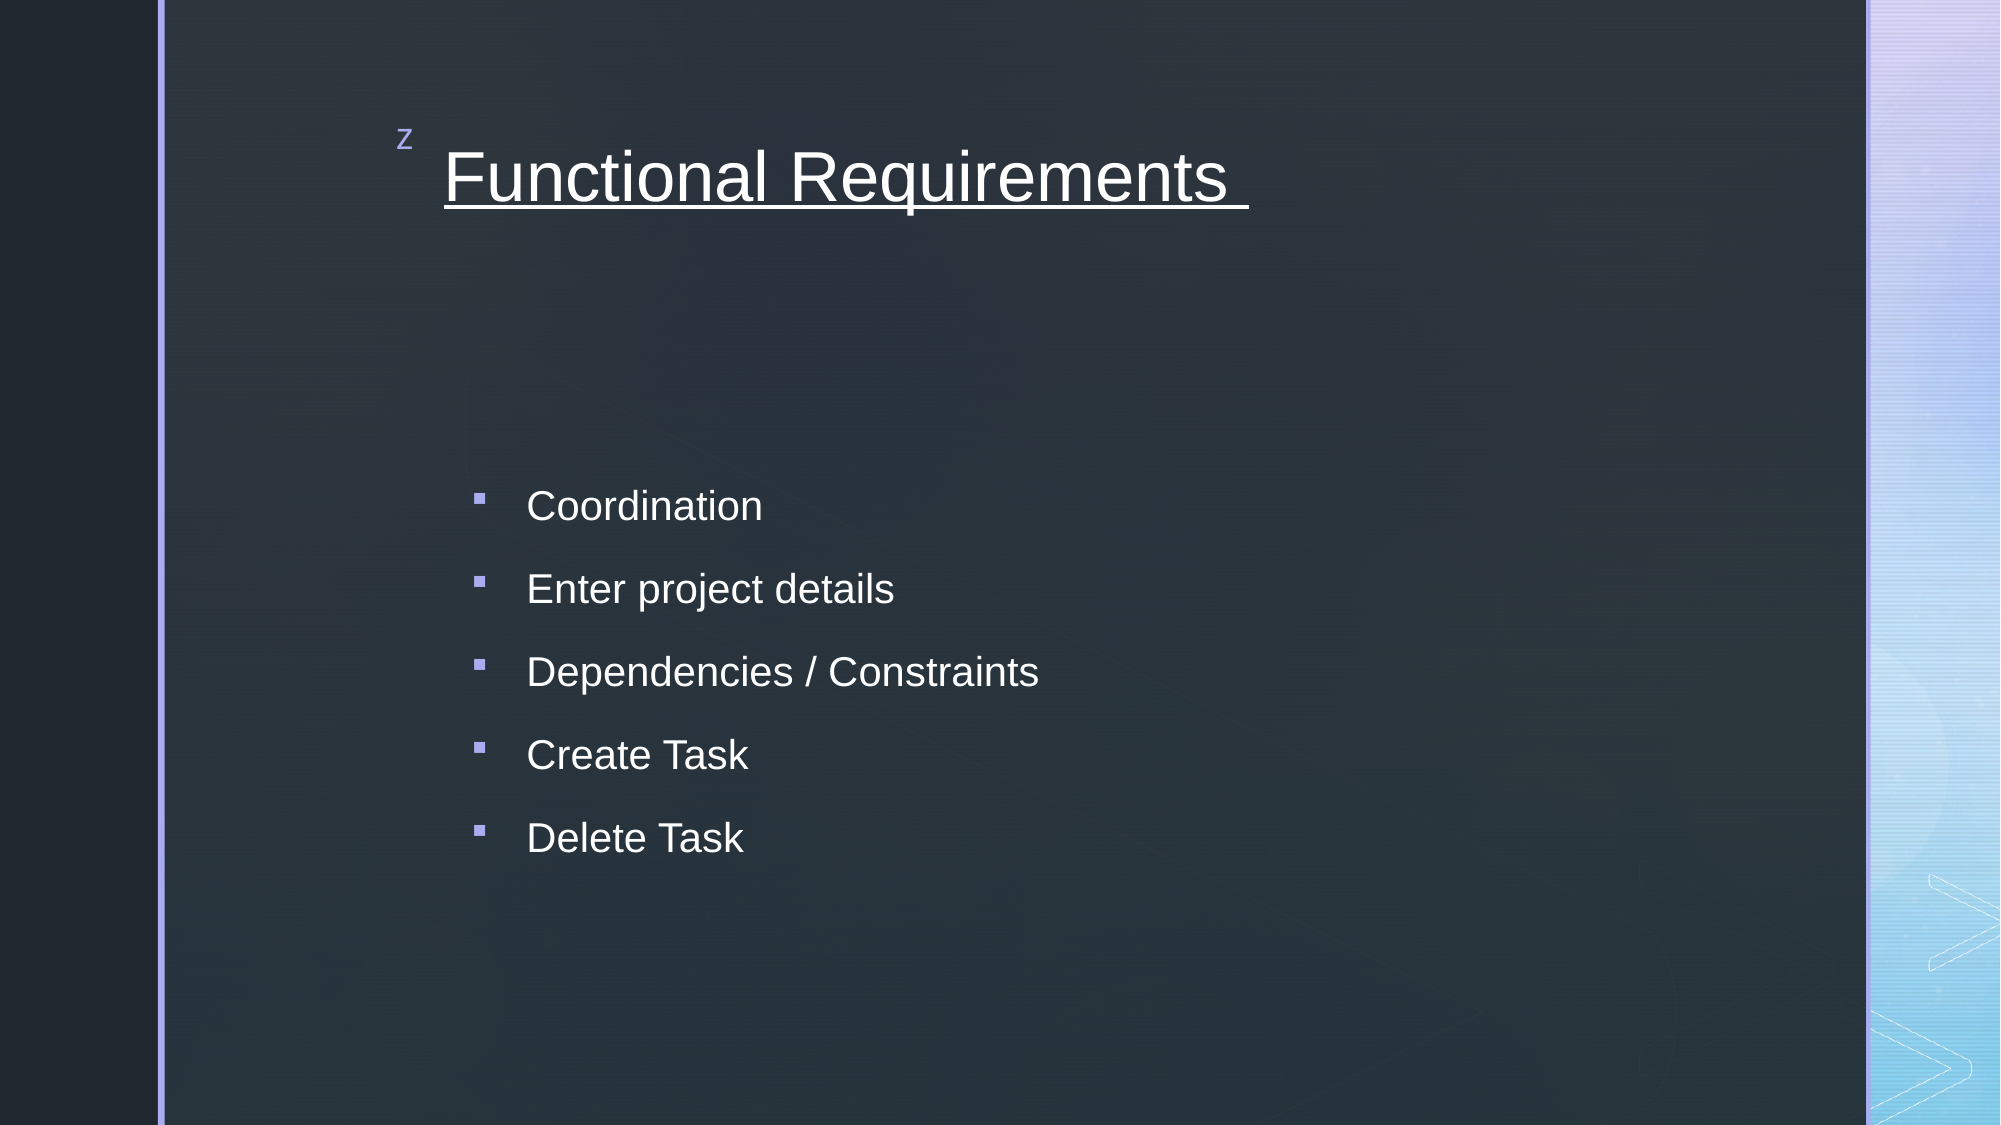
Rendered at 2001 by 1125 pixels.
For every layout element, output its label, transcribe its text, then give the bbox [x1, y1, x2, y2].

list Coordination Enter project details Dependencies / Constraints Create Task Delete Task [454, 336, 1734, 993]
picture [1871, 0, 2001, 1125]
title Functional Requirements [428, 132, 1734, 310]
